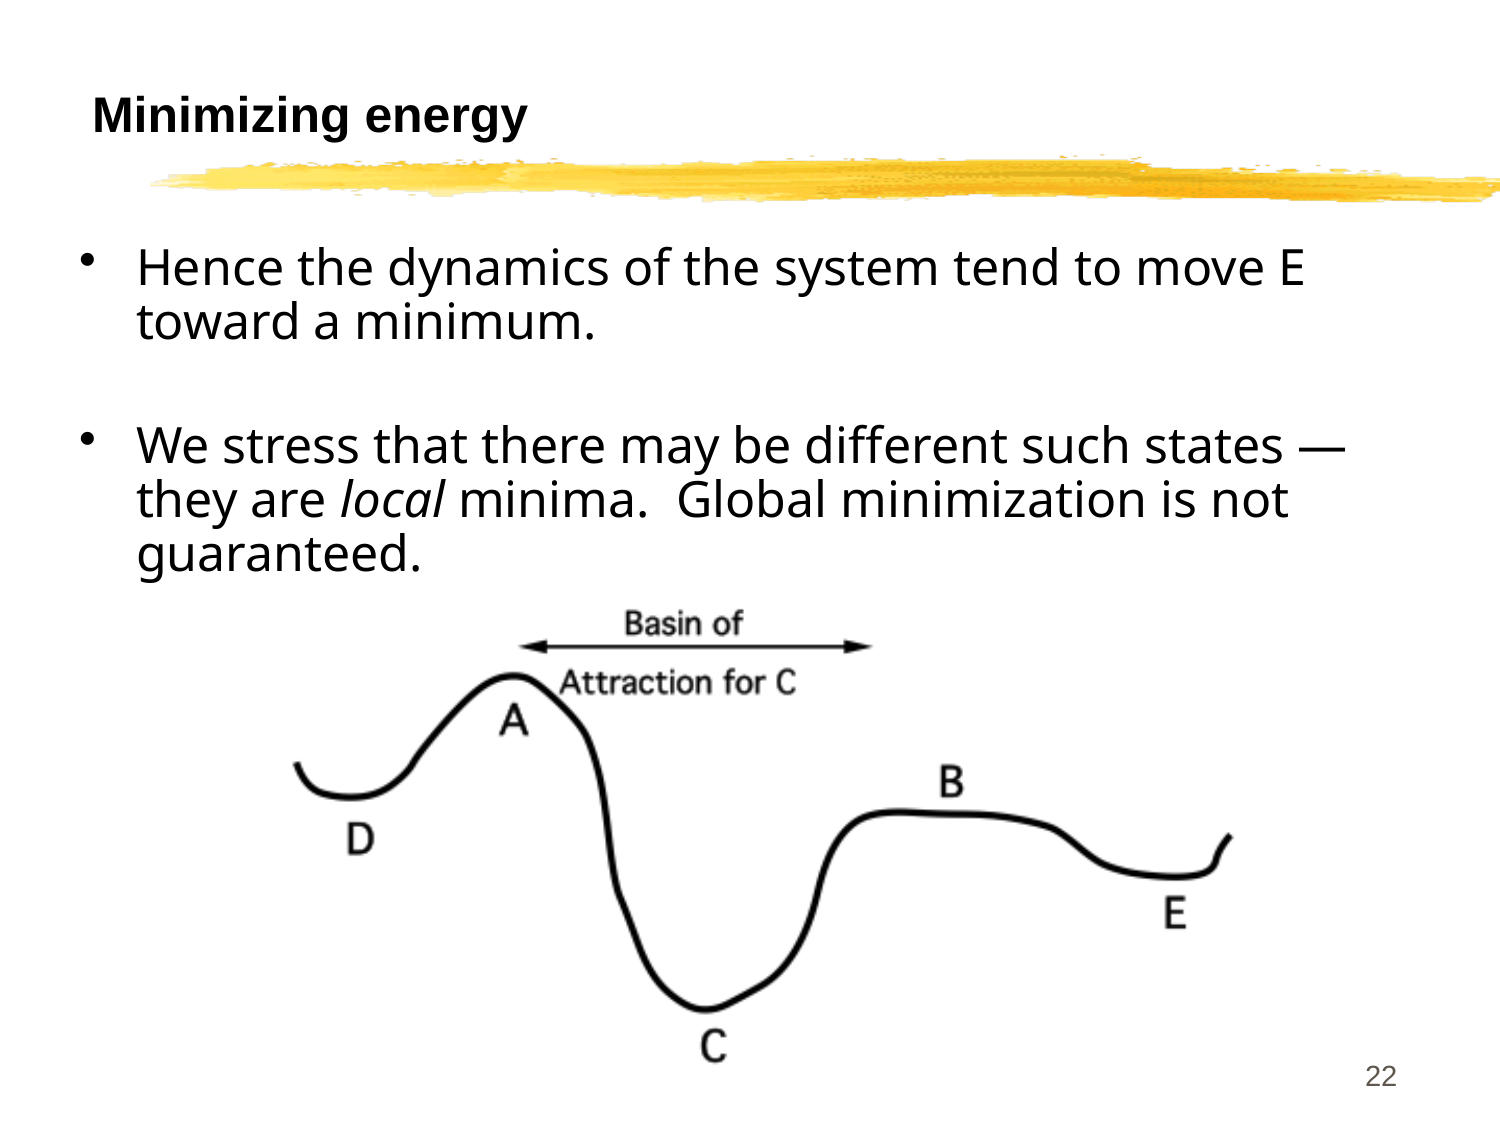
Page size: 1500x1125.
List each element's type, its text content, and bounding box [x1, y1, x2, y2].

title Minimizing energy [76, 37, 1415, 151]
list Hence the dynamics of the system tend to move E toward a minimum. We stress that there may be different such states — they are local minima. Global minimization is not guaranteed. [64, 234, 1428, 588]
picture [150, 149, 1500, 213]
slide_number 22 [1253, 1024, 1413, 1101]
picture [262, 587, 1253, 1094]
